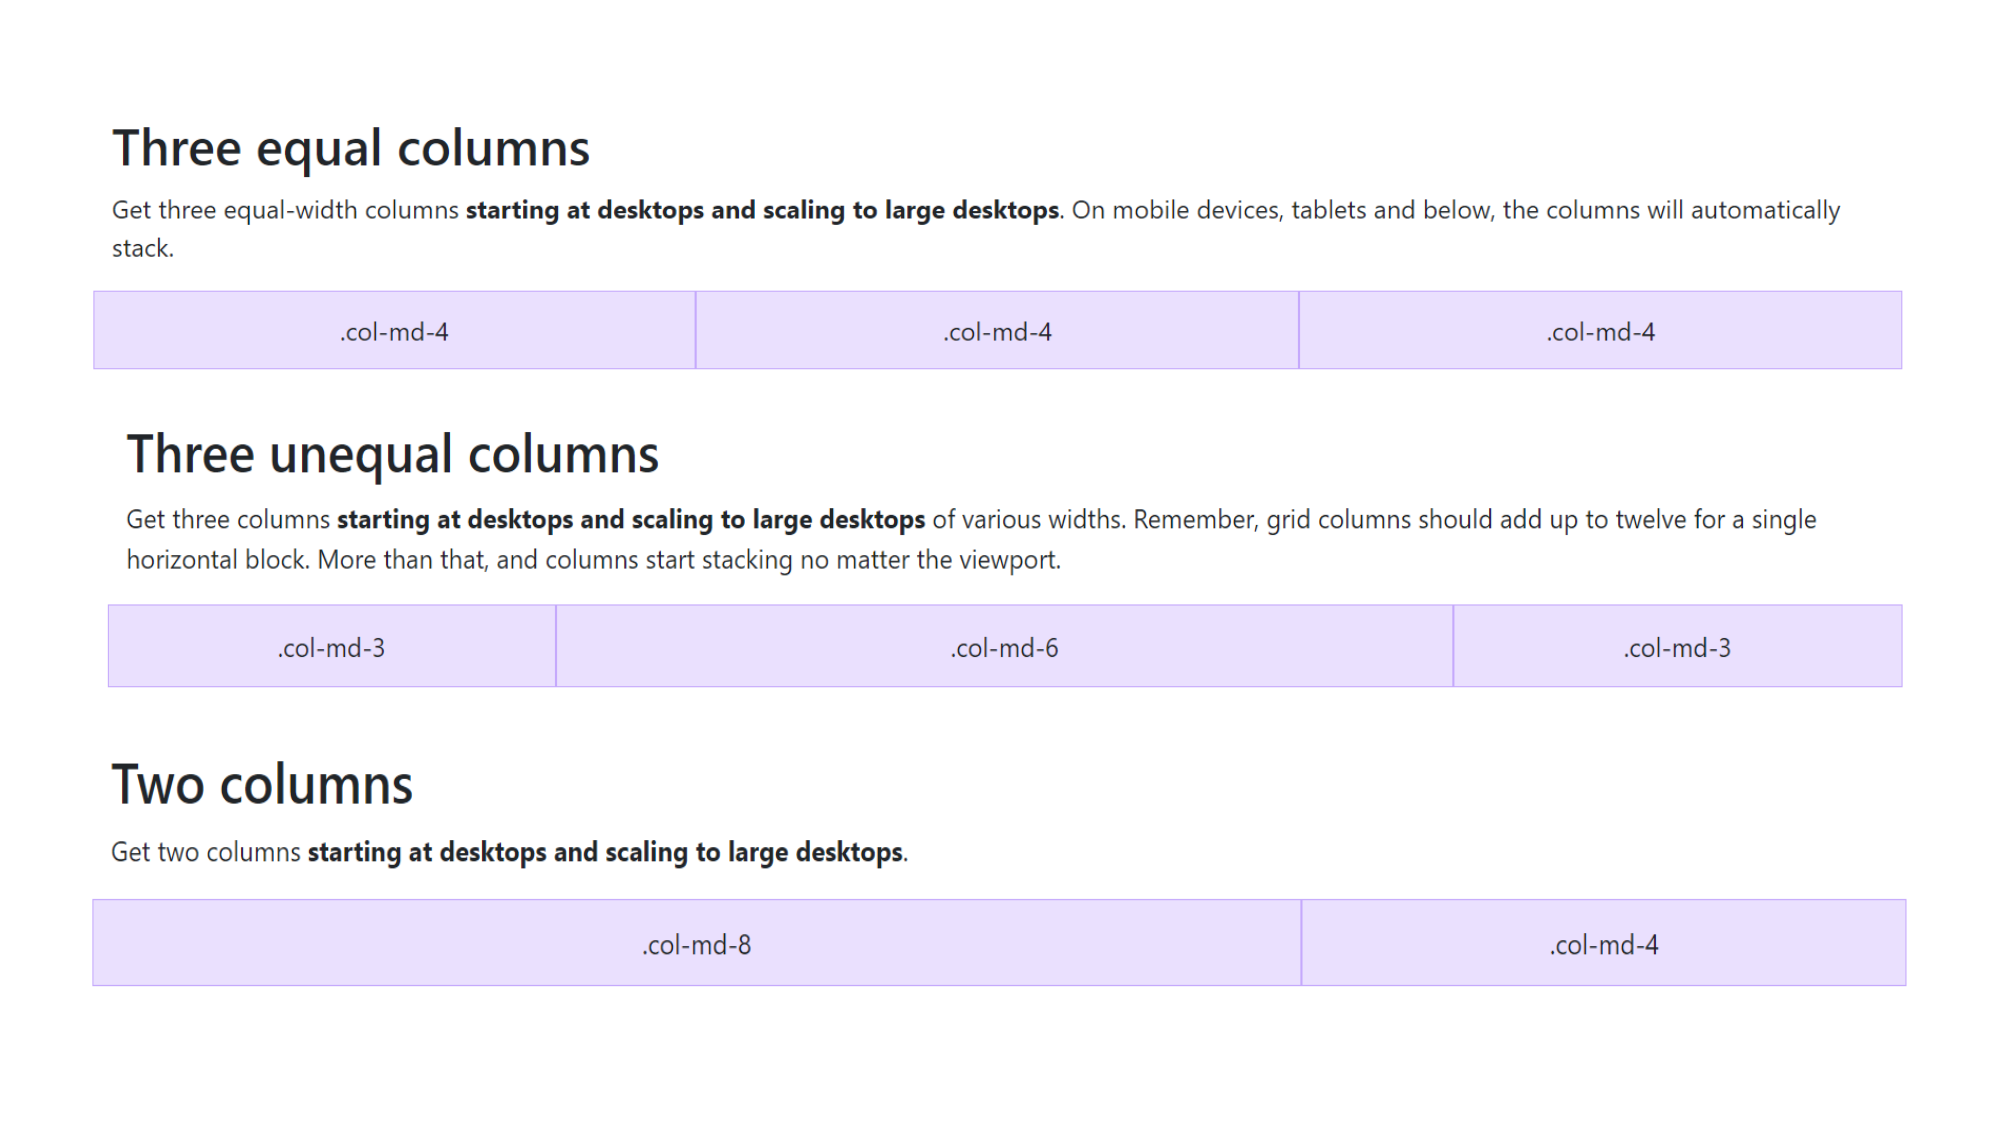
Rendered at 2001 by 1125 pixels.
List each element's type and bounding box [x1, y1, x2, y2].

picture [68, 746, 1932, 1019]
picture [47, 403, 1932, 722]
picture [68, 106, 1932, 399]
